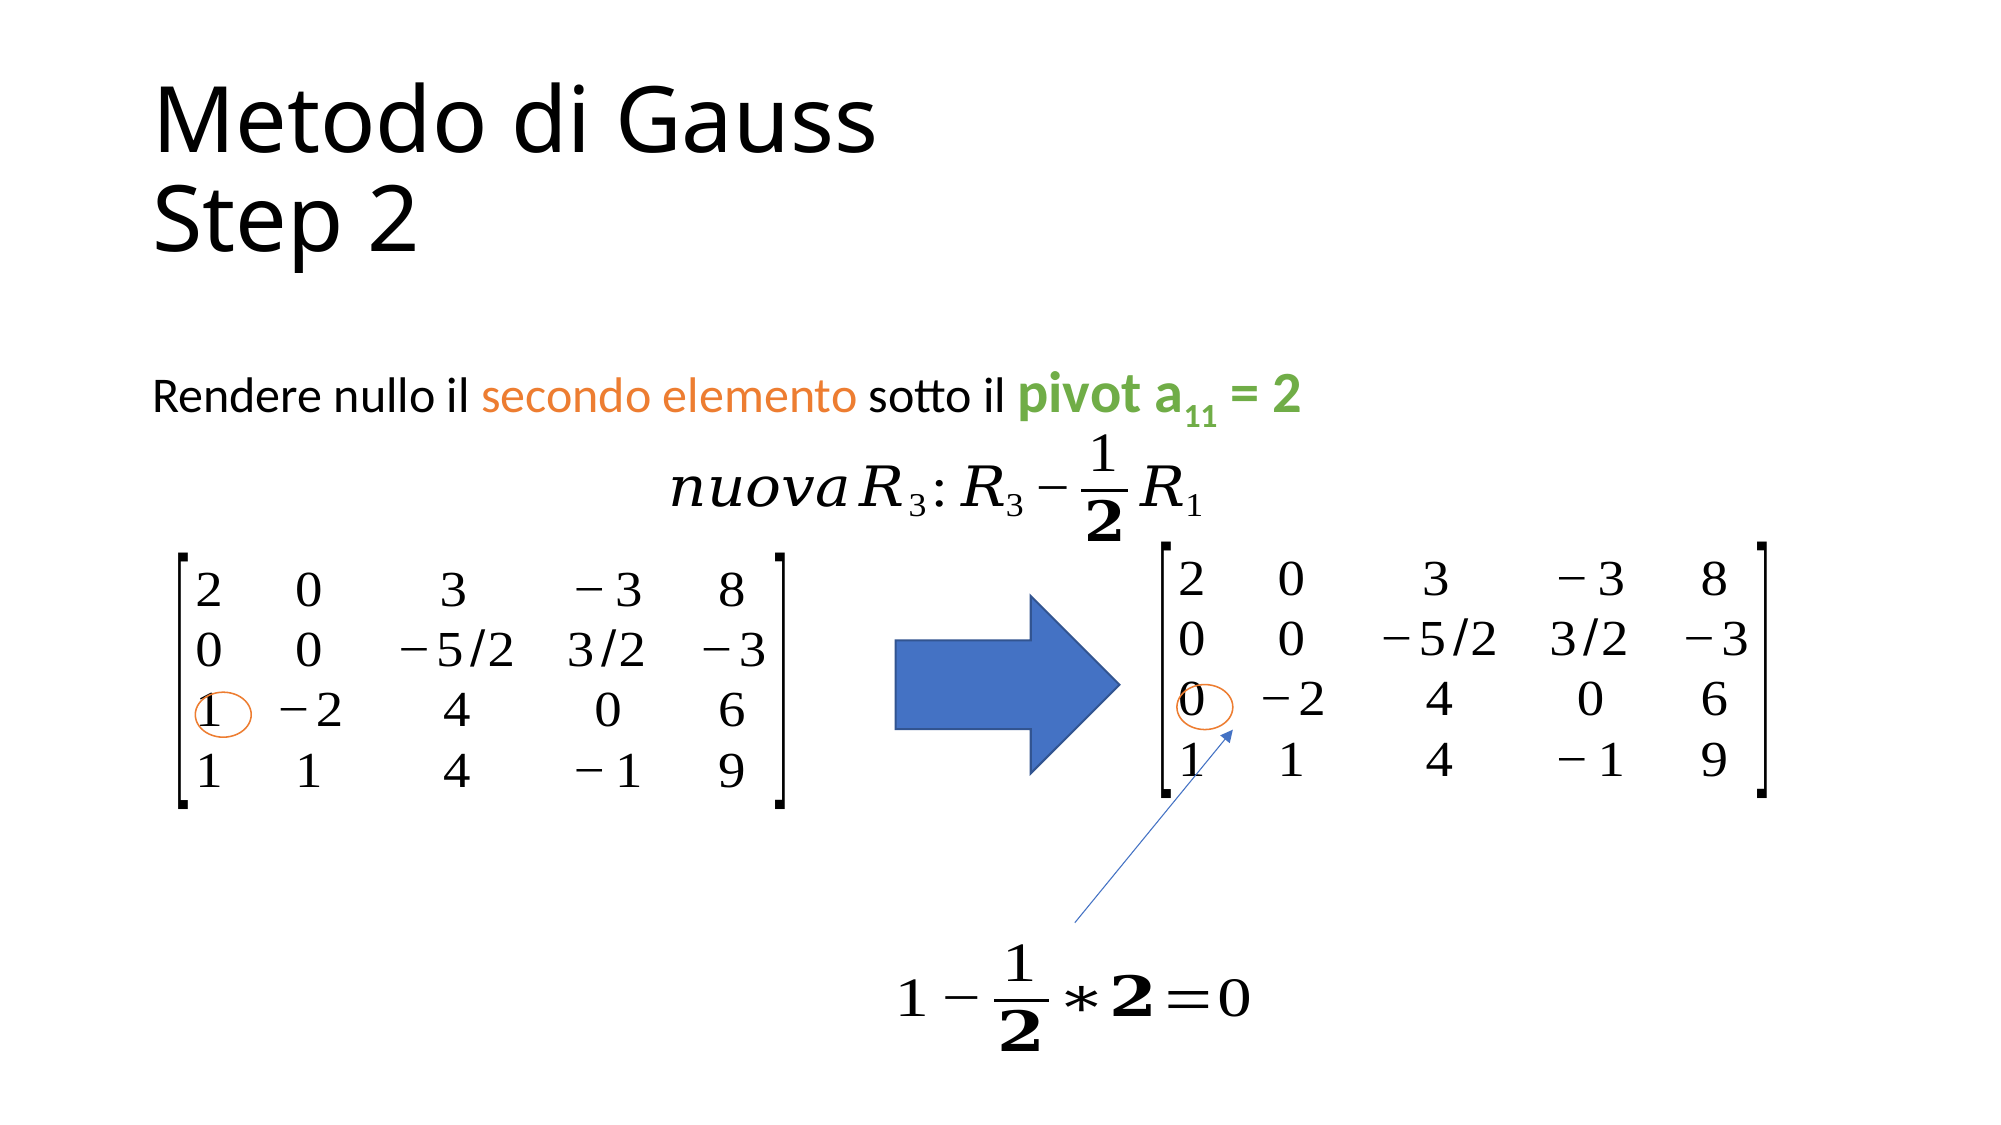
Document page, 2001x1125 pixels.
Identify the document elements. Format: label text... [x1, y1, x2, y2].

text_box Rendere nullo il secondo elemento sotto il pivot a11 = 2 [137, 346, 1389, 442]
text_box [195, 692, 252, 738]
text_box [1176, 684, 1233, 729]
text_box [1074, 729, 1233, 923]
text_box [894, 593, 1121, 776]
title Metodo di Gauss Step 2 [137, 59, 1863, 285]
